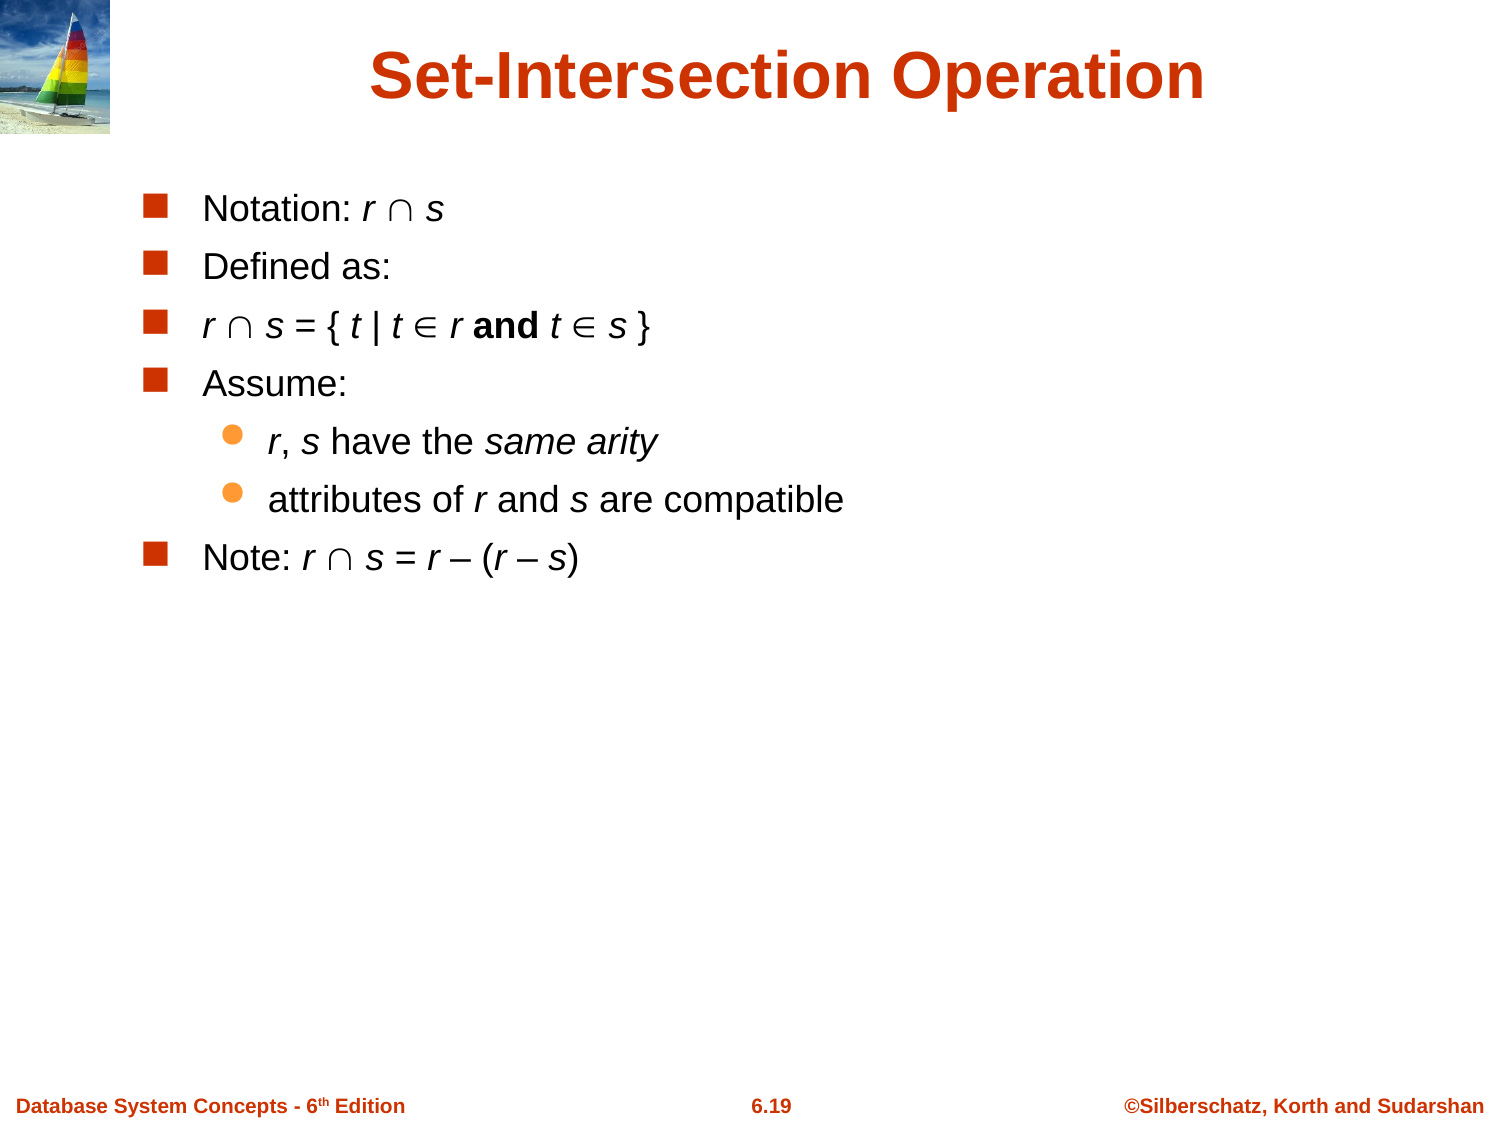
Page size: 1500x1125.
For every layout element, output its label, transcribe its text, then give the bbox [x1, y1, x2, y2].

list Notation: r  s Defined as: r  s = { t | t  r and t  s } Assume: r, s have the same arity attributes of r and s are compatible Note: r  s = r – (r – s) [130, 176, 1419, 977]
title Set-Intersection Operation [126, 19, 1451, 120]
picture [0, 0, 110, 134]
